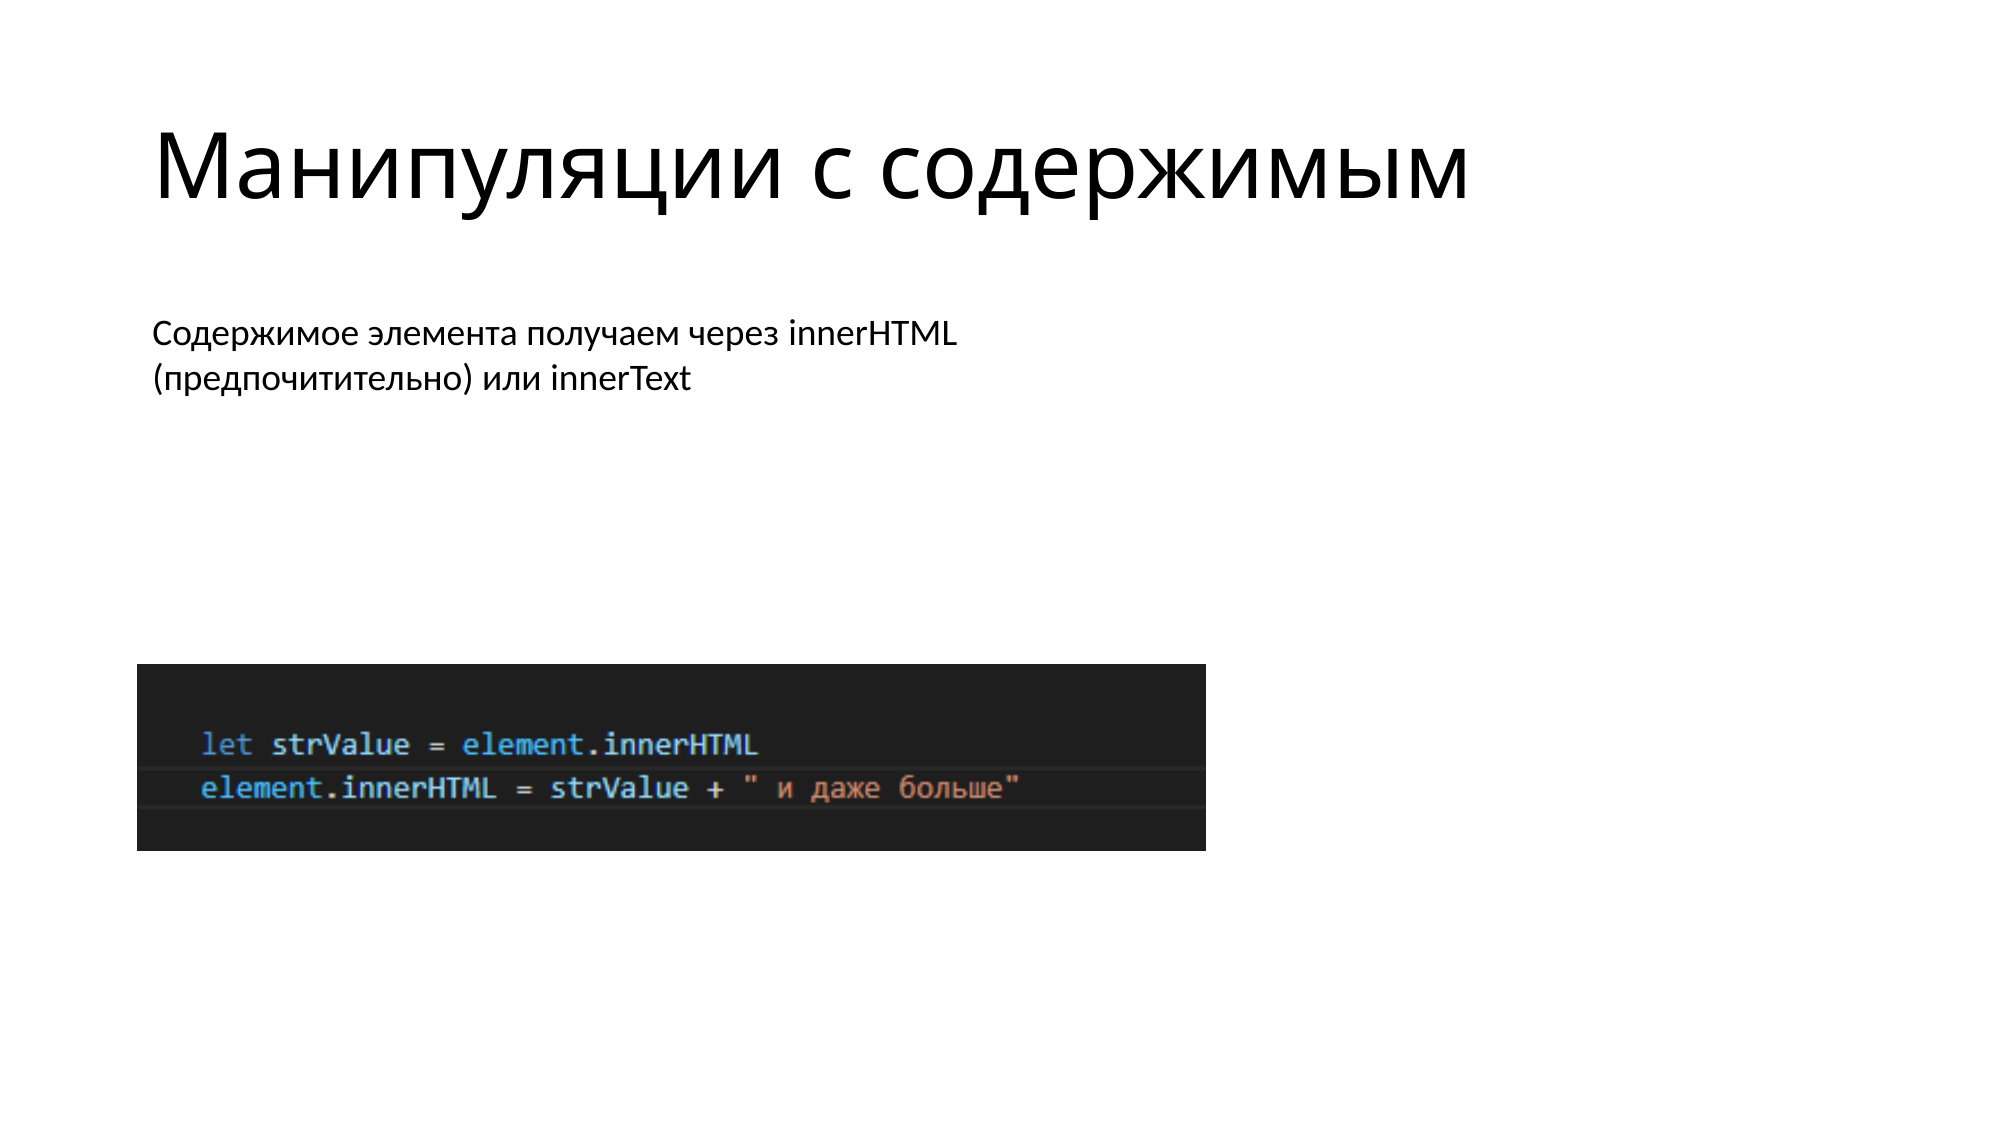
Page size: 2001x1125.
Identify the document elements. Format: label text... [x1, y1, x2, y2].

text_box Содержимое элемента получаем через innerHTML (предпочитительно) или innerText [137, 300, 1138, 406]
title Манипуляции с содержимым [137, 59, 1863, 278]
picture [137, 664, 1206, 851]
